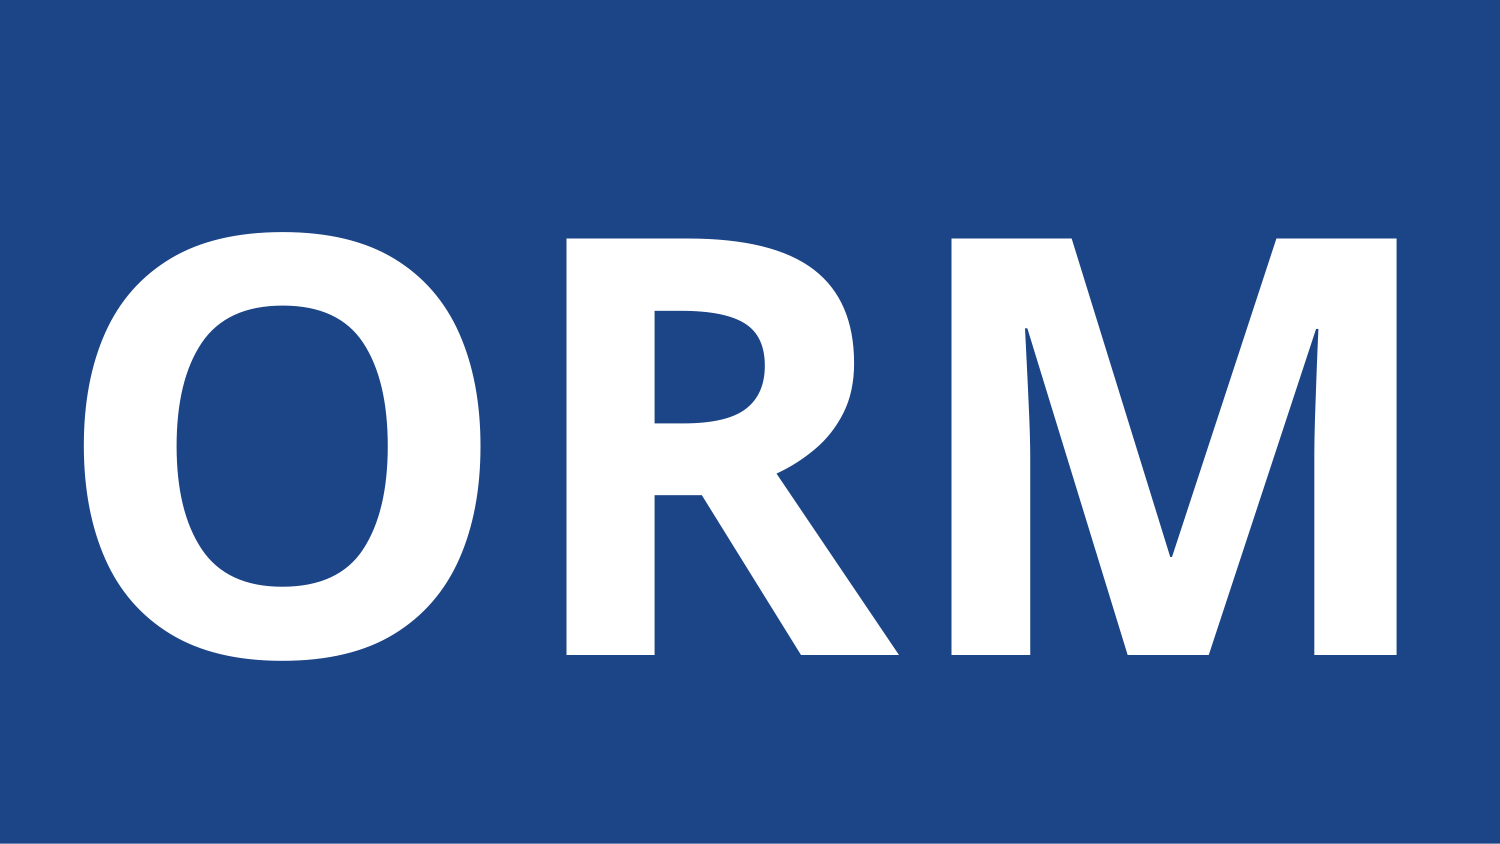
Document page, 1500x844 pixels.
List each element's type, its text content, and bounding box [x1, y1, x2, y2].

title ORM [0, 0, 1500, 844]
